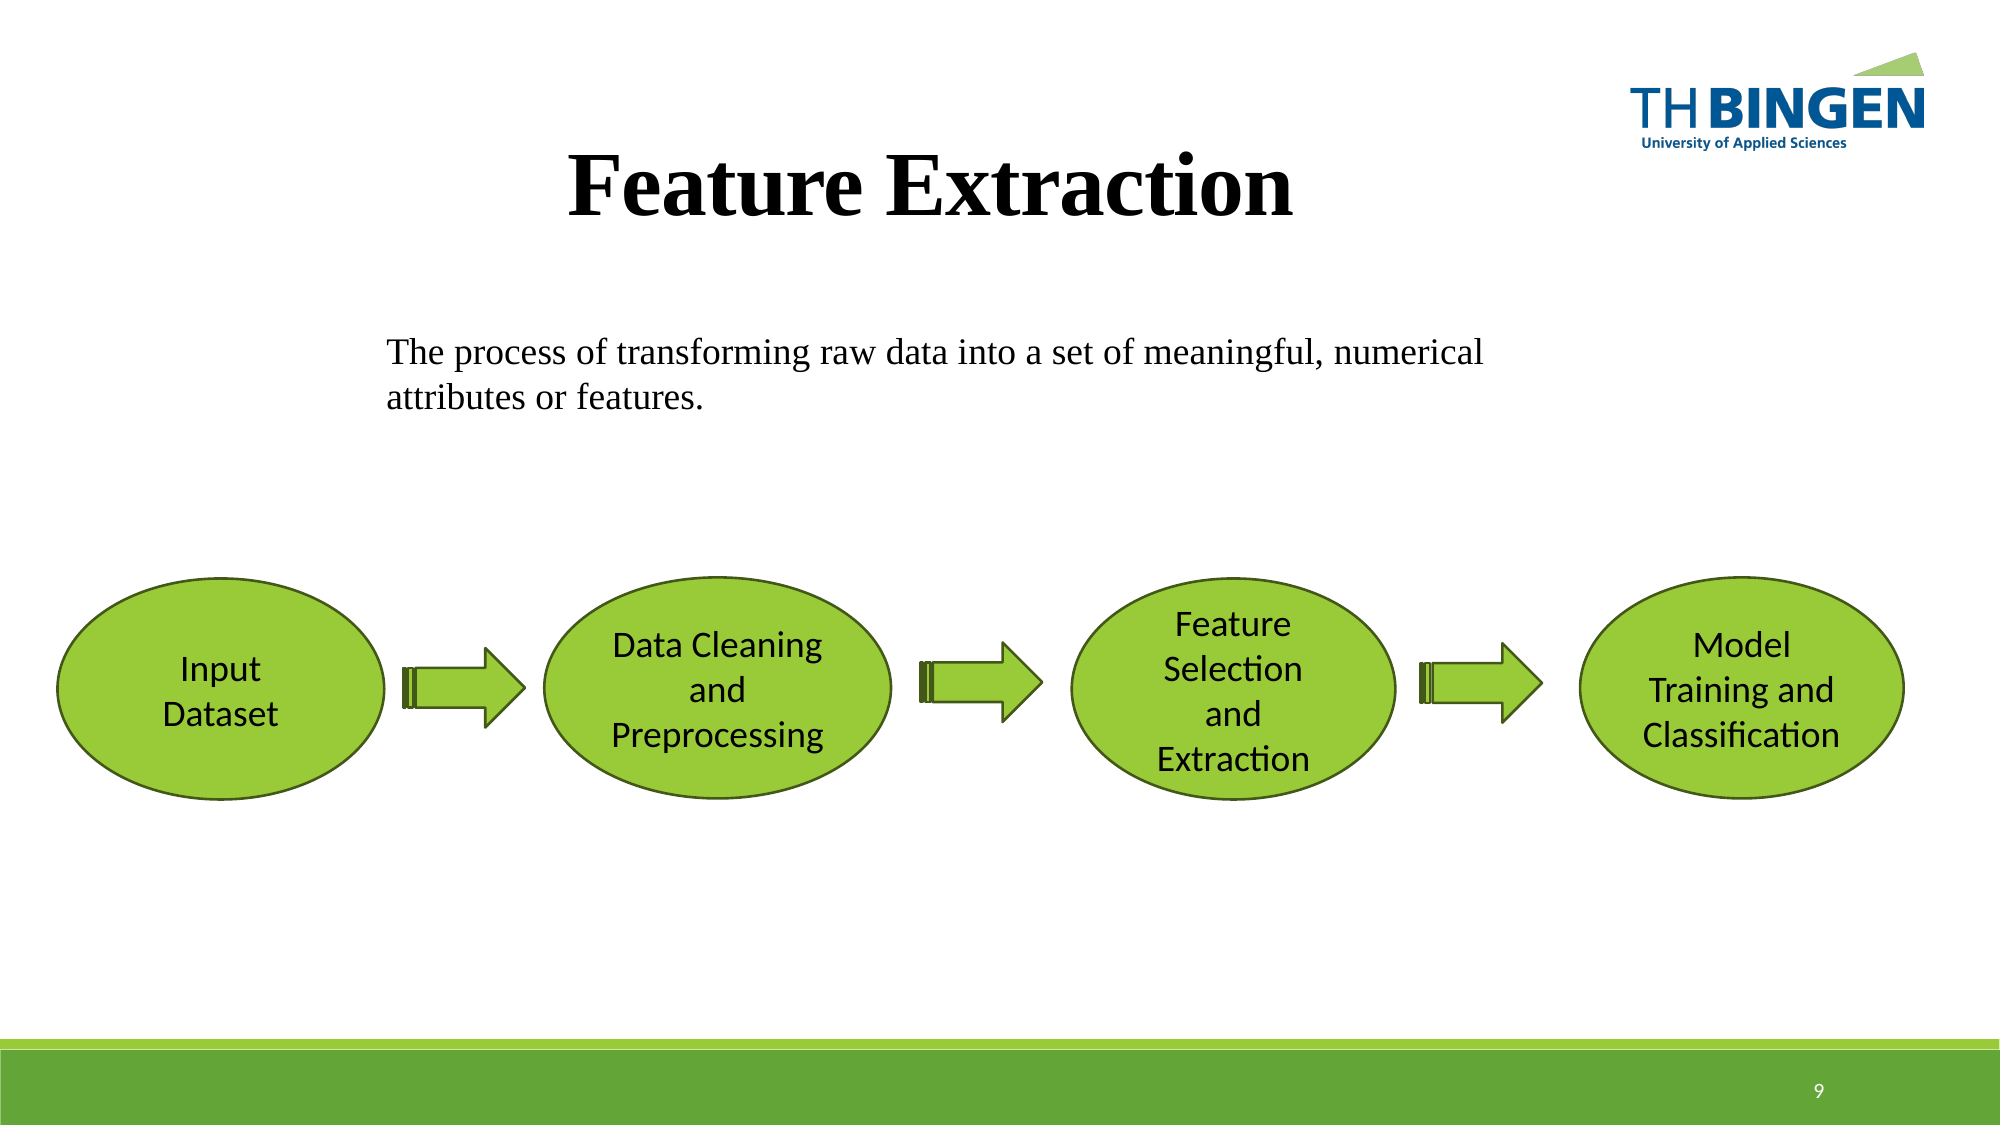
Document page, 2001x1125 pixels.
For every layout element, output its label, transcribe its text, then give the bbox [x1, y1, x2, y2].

text_box Data Cleaning and Preprocessing [542, 576, 893, 800]
text_box Input Dataset [56, 577, 386, 801]
picture [1623, 46, 1931, 157]
text_box Feature Selection and Extraction [1070, 577, 1397, 801]
text_box [1419, 642, 1544, 724]
text_box [919, 641, 1044, 724]
slide_number 9 [1624, 1059, 1840, 1120]
text_box The process of transforming raw data into a set of meaningful, numerical attributes or features. [371, 319, 1565, 424]
text_box Model Training and Classification [1578, 576, 1905, 800]
text_box [402, 646, 526, 729]
text_box Feature Extraction [552, 116, 1498, 242]
